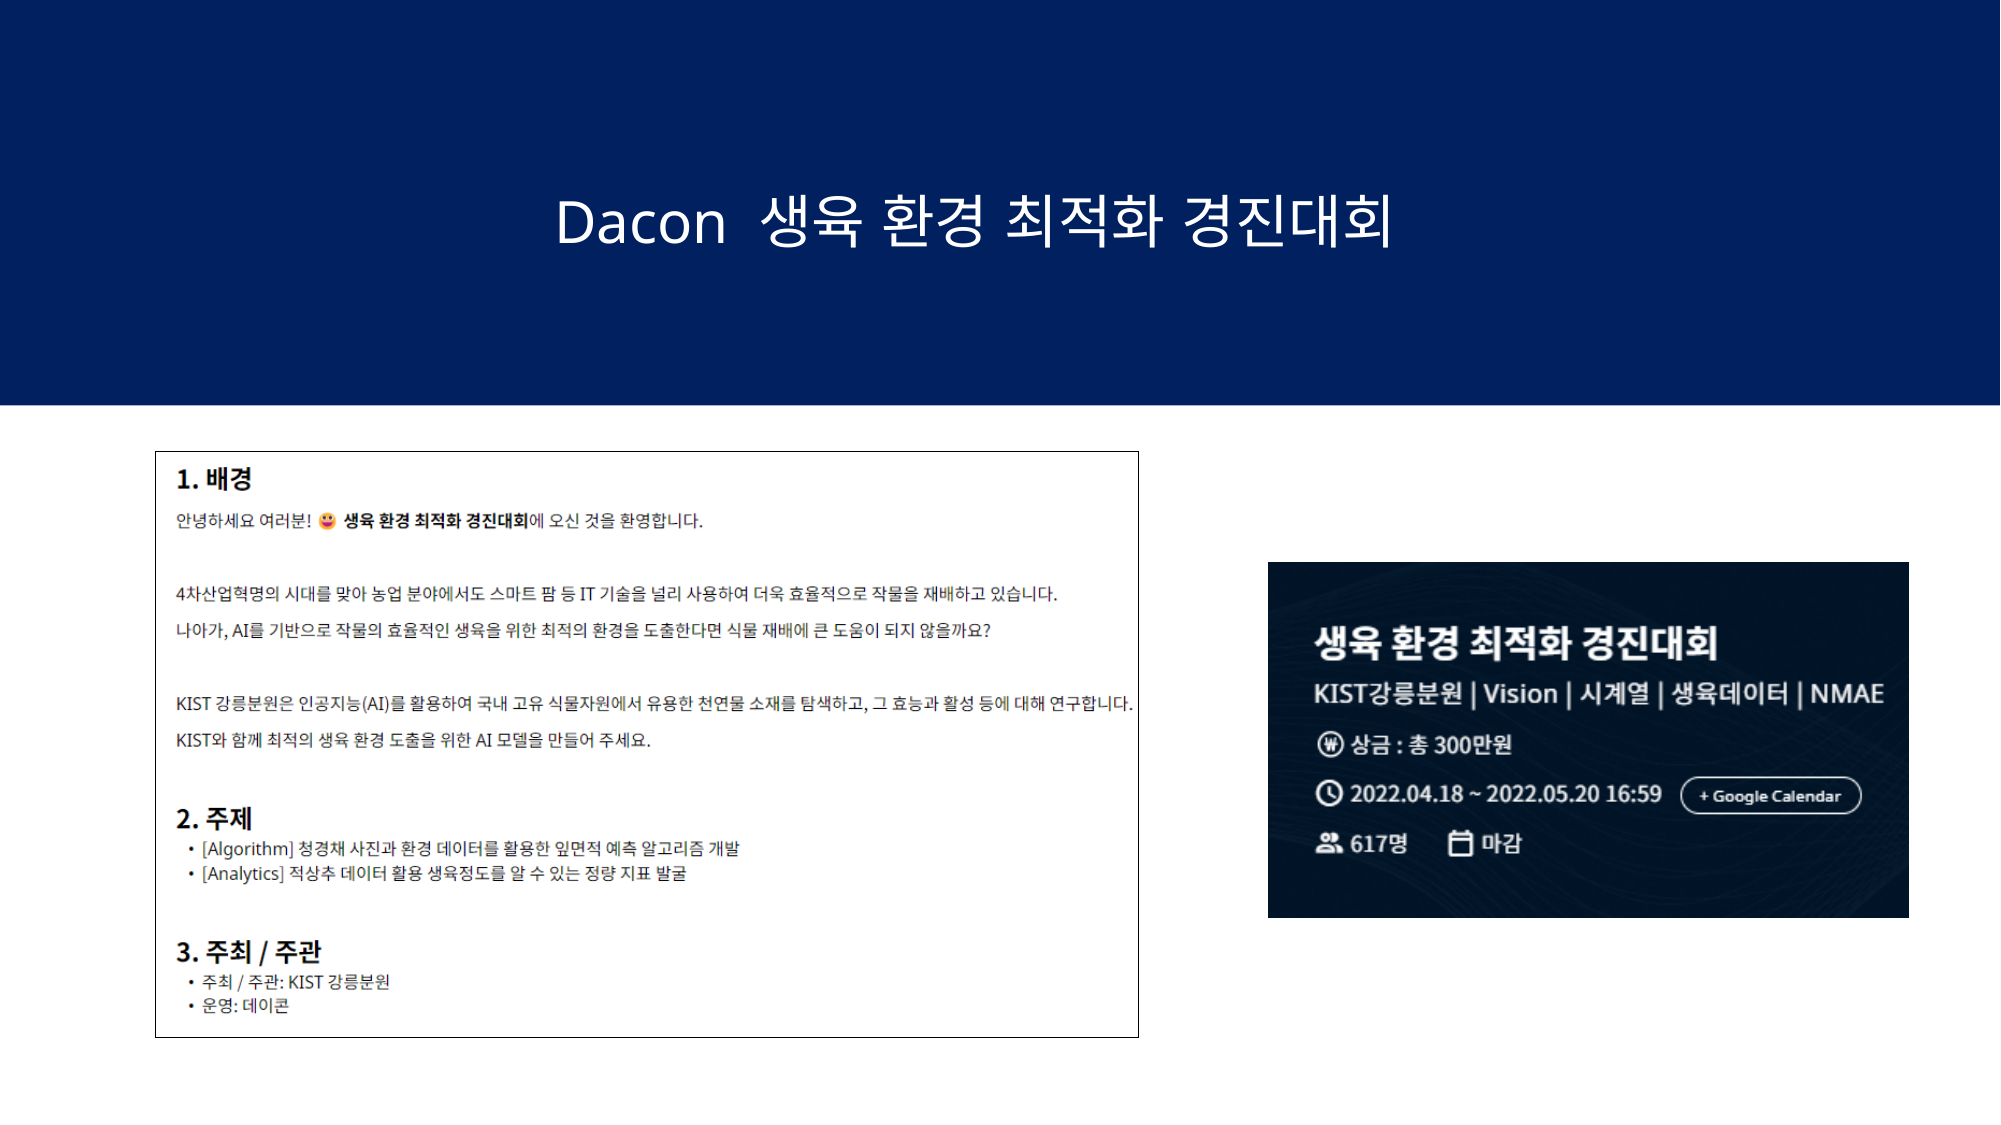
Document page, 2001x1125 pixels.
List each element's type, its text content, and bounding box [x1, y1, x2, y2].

text_box [0, 0, 2000, 406]
text_box Dacon 생육 환경 최적화 경진대회 [361, 101, 1568, 304]
picture [1268, 562, 1909, 918]
picture [155, 451, 1140, 1038]
